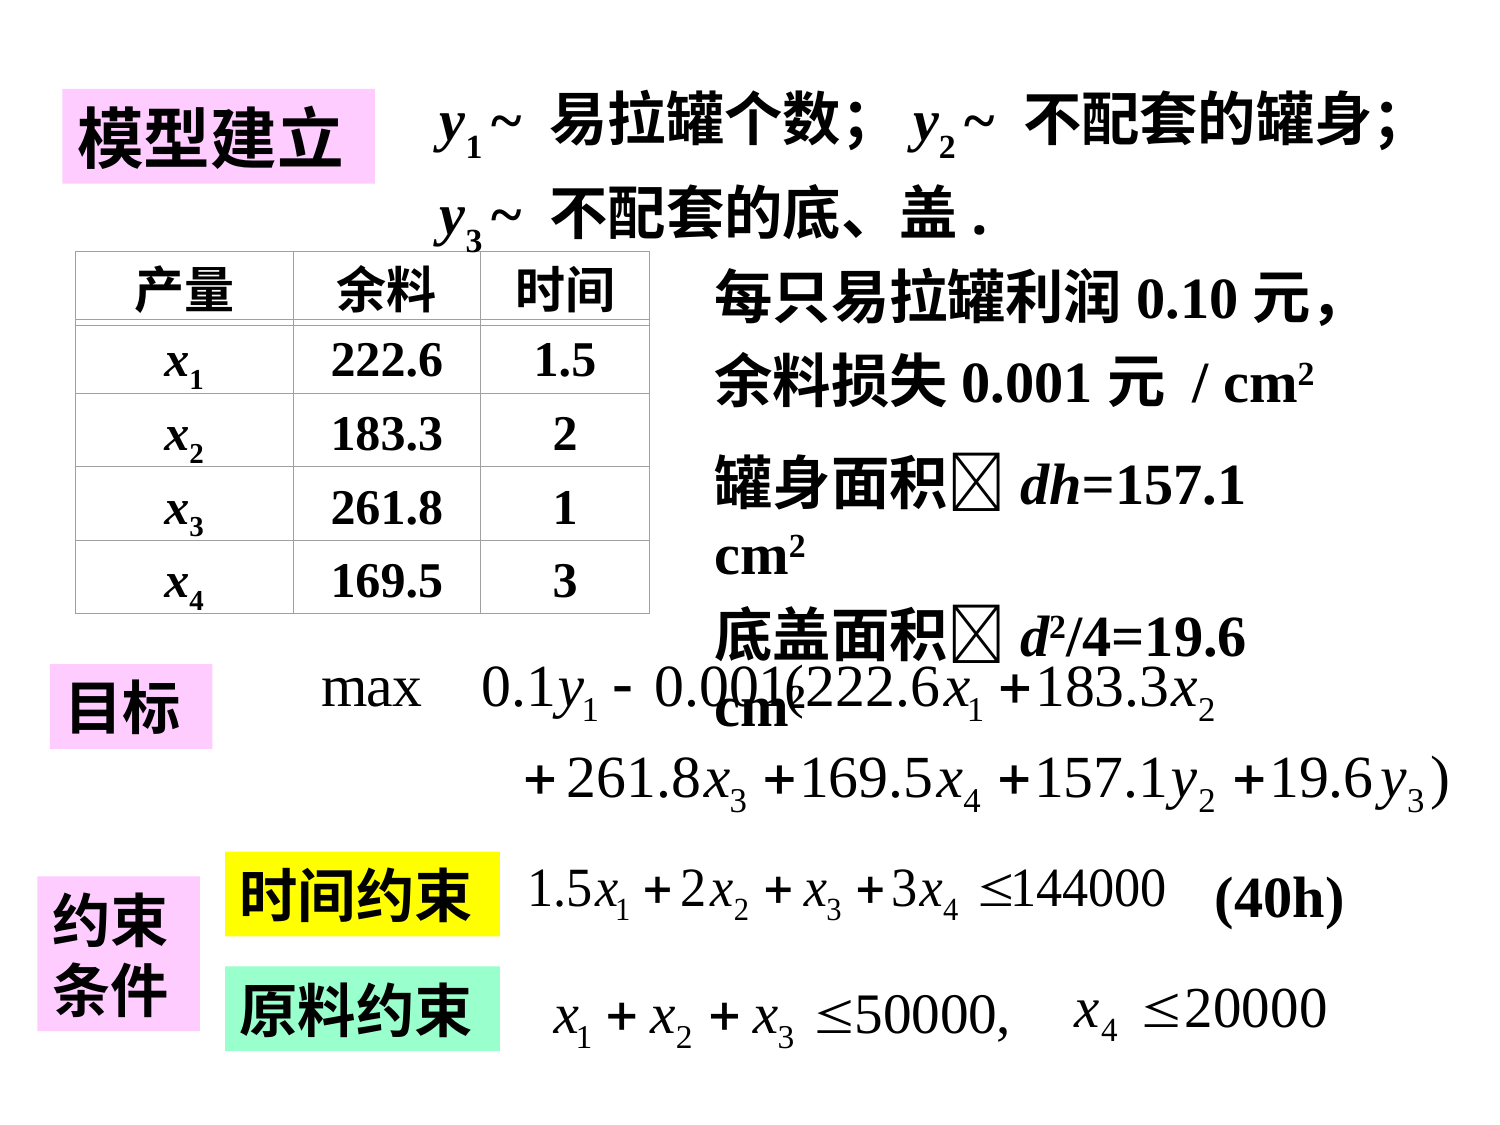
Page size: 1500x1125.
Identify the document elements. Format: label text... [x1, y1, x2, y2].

text_box 约束条件 [37, 876, 200, 1032]
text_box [1062, 969, 1338, 1052]
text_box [312, 646, 1463, 827]
text_box 目标 [49, 664, 213, 749]
text_box 时间约束 [225, 851, 500, 937]
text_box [524, 851, 1176, 935]
text_box y1 ~ 易拉罐个数；y2 ~ 不配套的罐身； y3 ~ 不配套的底、盖. [425, 74, 1434, 267]
text_box 每只易拉罐利润0.10元，余料损失0.001元 / cm2 [699, 238, 1363, 422]
text_box (40h) [1200, 851, 1463, 937]
text_box 模型建立 [62, 88, 375, 184]
text_box 原料约束 [225, 966, 500, 1052]
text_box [541, 976, 1021, 1063]
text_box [74, 251, 650, 615]
text_box 罐身面积dh=157.1 cm2 底盖面积d2/4=19.6 cm2 [699, 439, 1363, 645]
